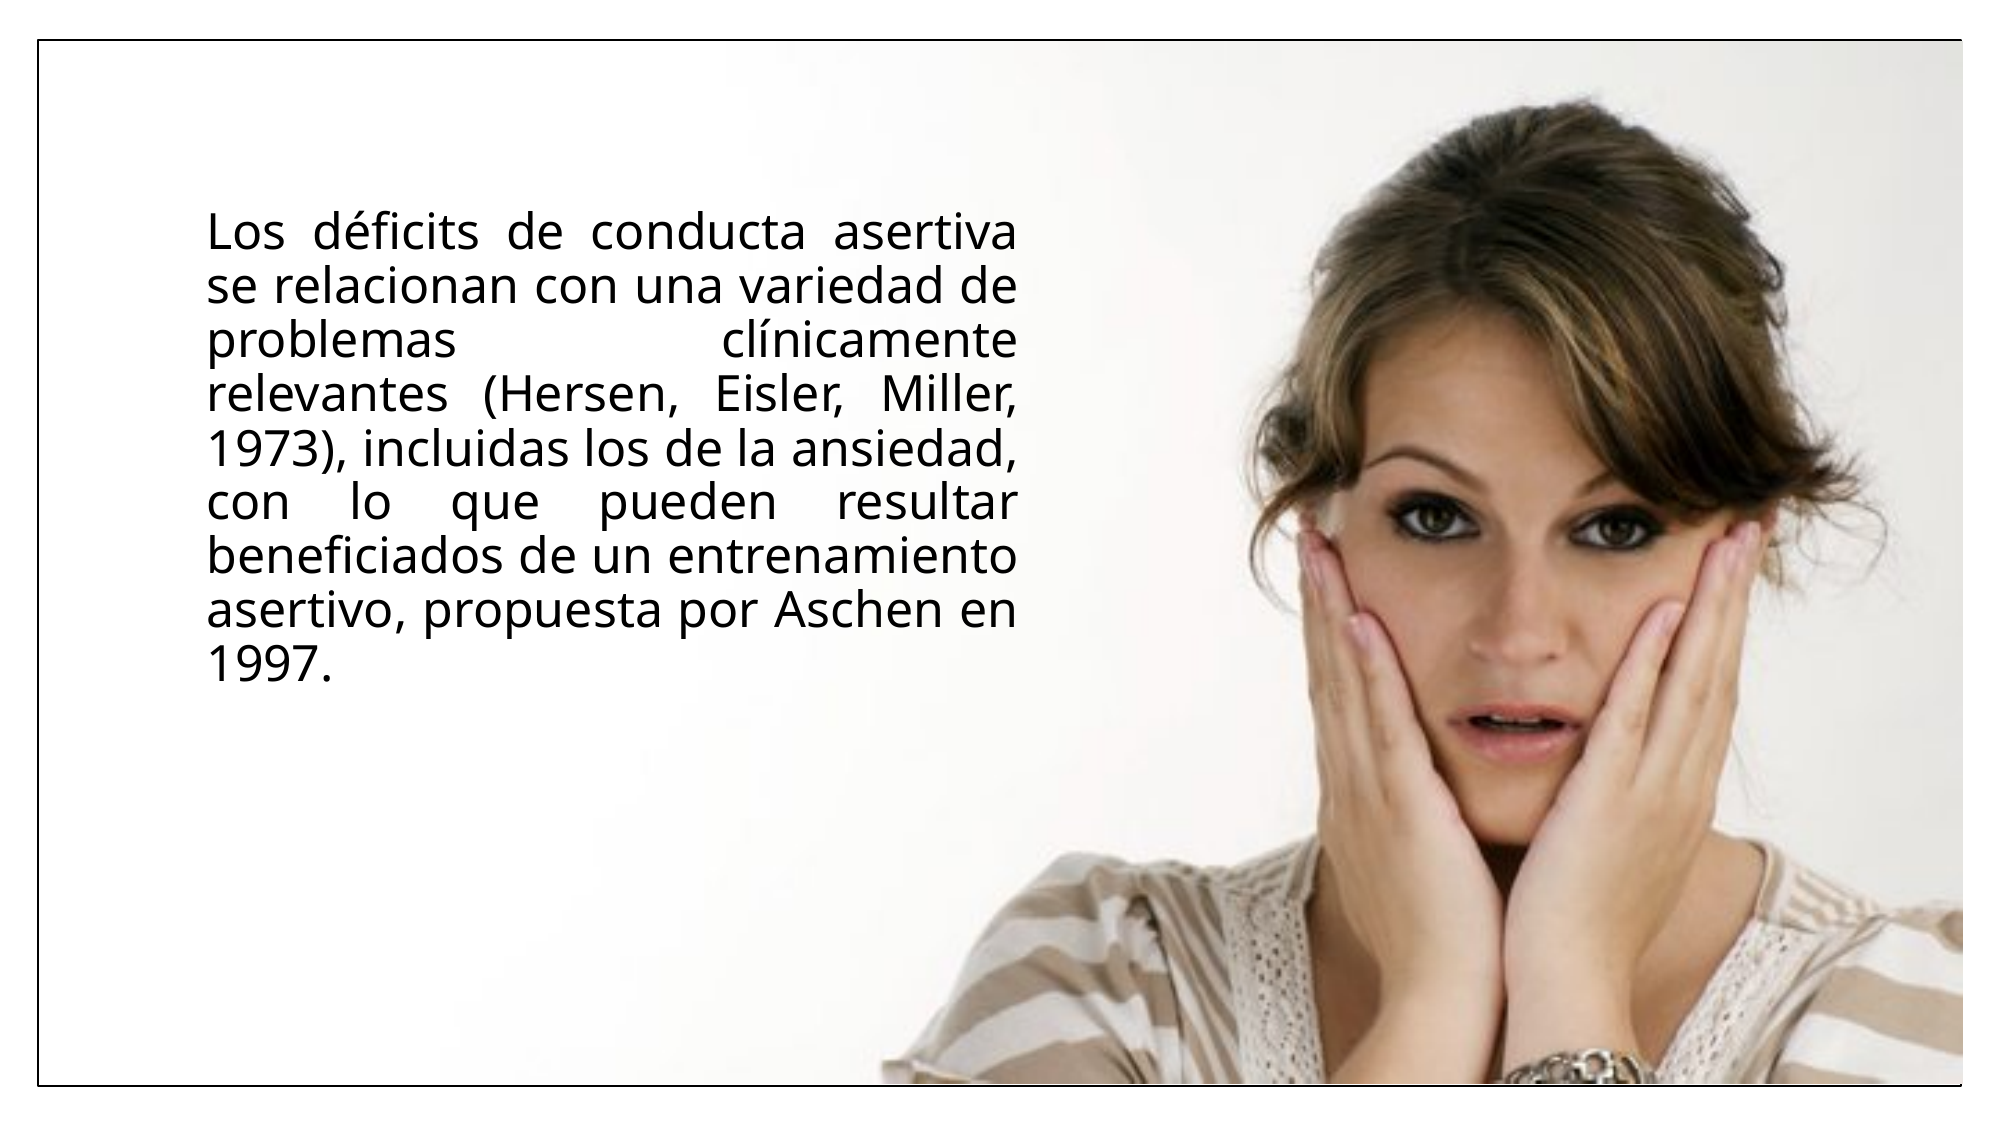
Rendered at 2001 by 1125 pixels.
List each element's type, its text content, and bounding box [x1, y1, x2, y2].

list Los déficits de conducta asertiva se relacionan con una variedad de problemas clínicamente relevantes (Hersen, Eisler, Miller, 1973), incluidas los de la ansiedad, con lo que pueden resultar beneficiados de un entrenamiento asertivo, propuesta por Aschen en 1997. [191, 199, 435, 862]
picture [439, 41, 1963, 1084]
